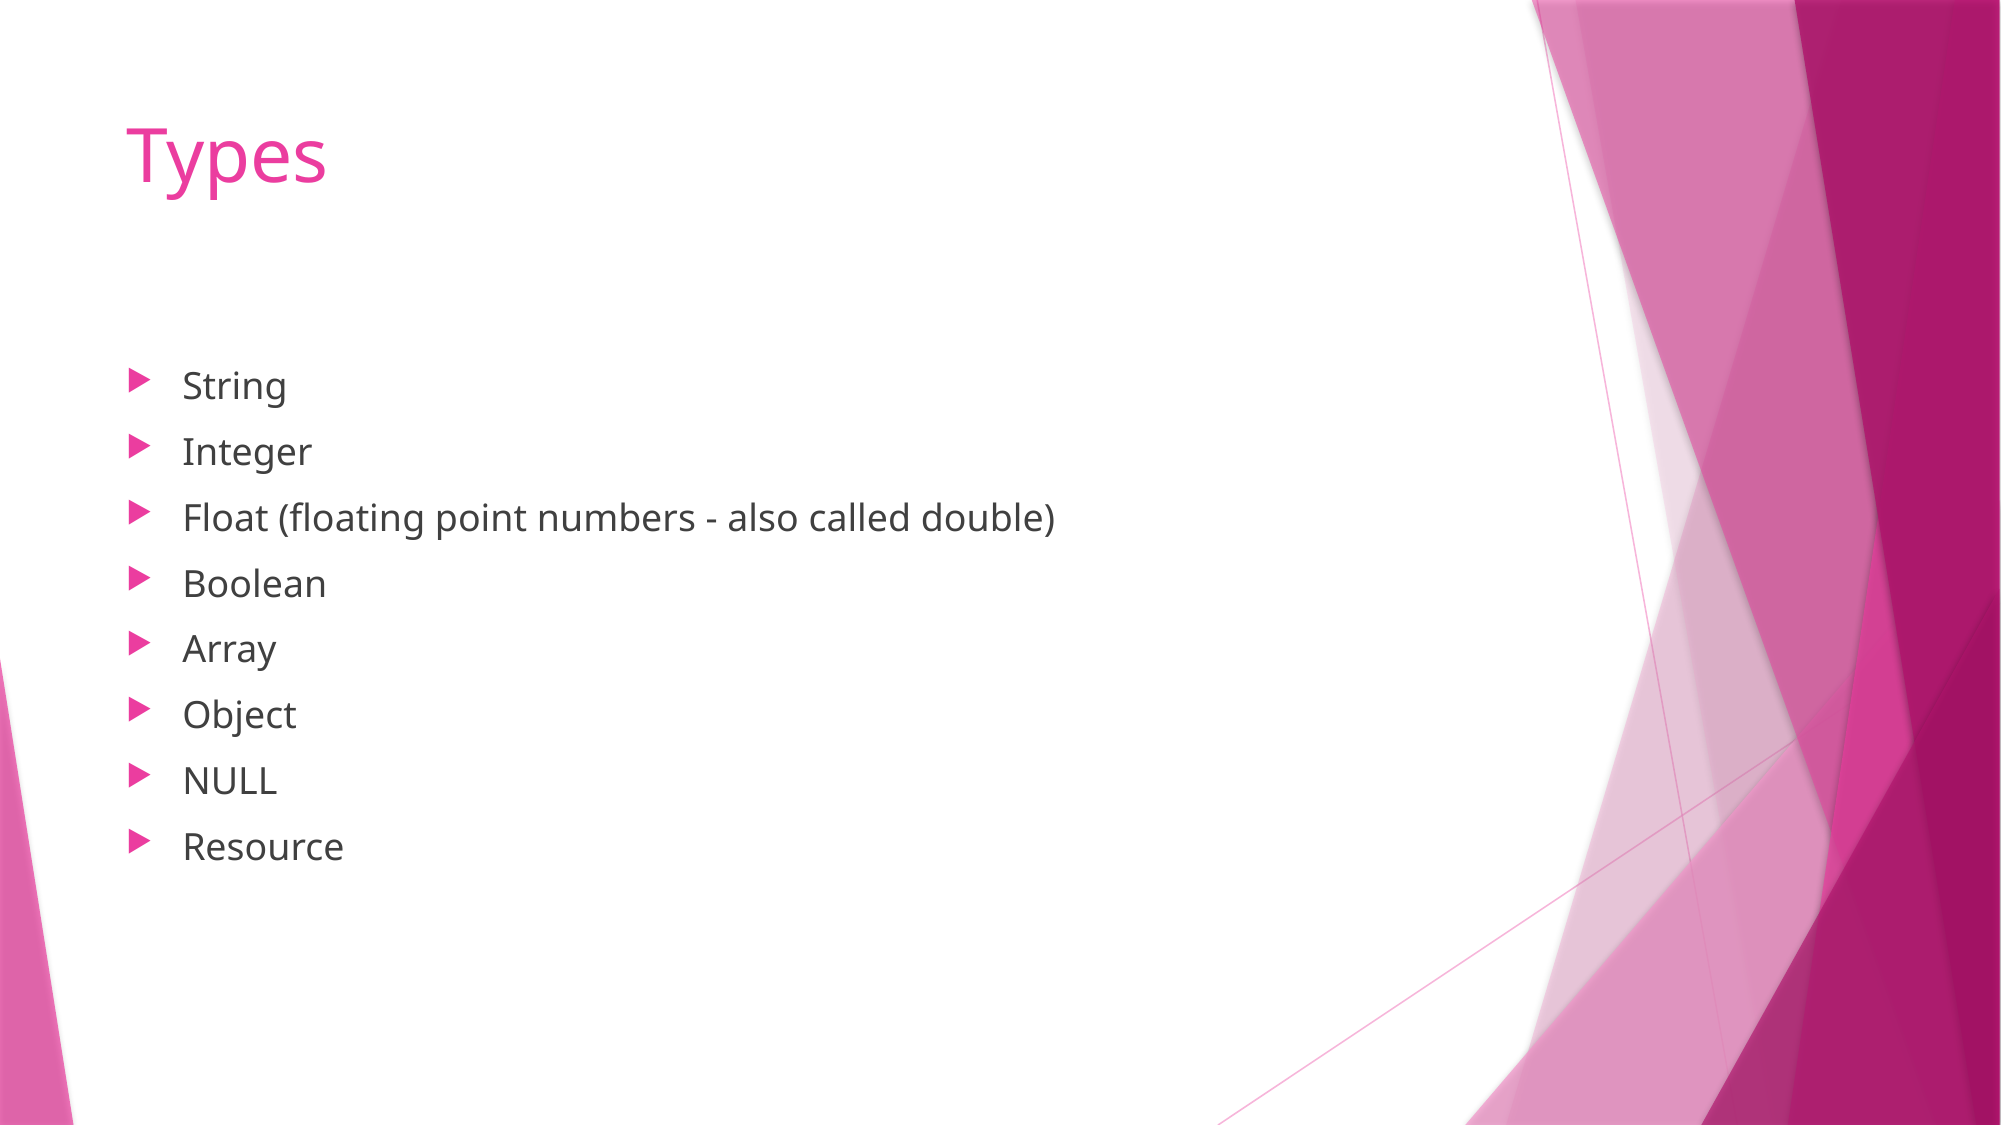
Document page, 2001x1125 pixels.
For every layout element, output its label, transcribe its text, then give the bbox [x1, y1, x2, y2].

title Types [111, 99, 1522, 317]
list String Integer Float (floating point numbers - also called double) Boolean Array Object NULL Resource [111, 354, 1522, 992]
